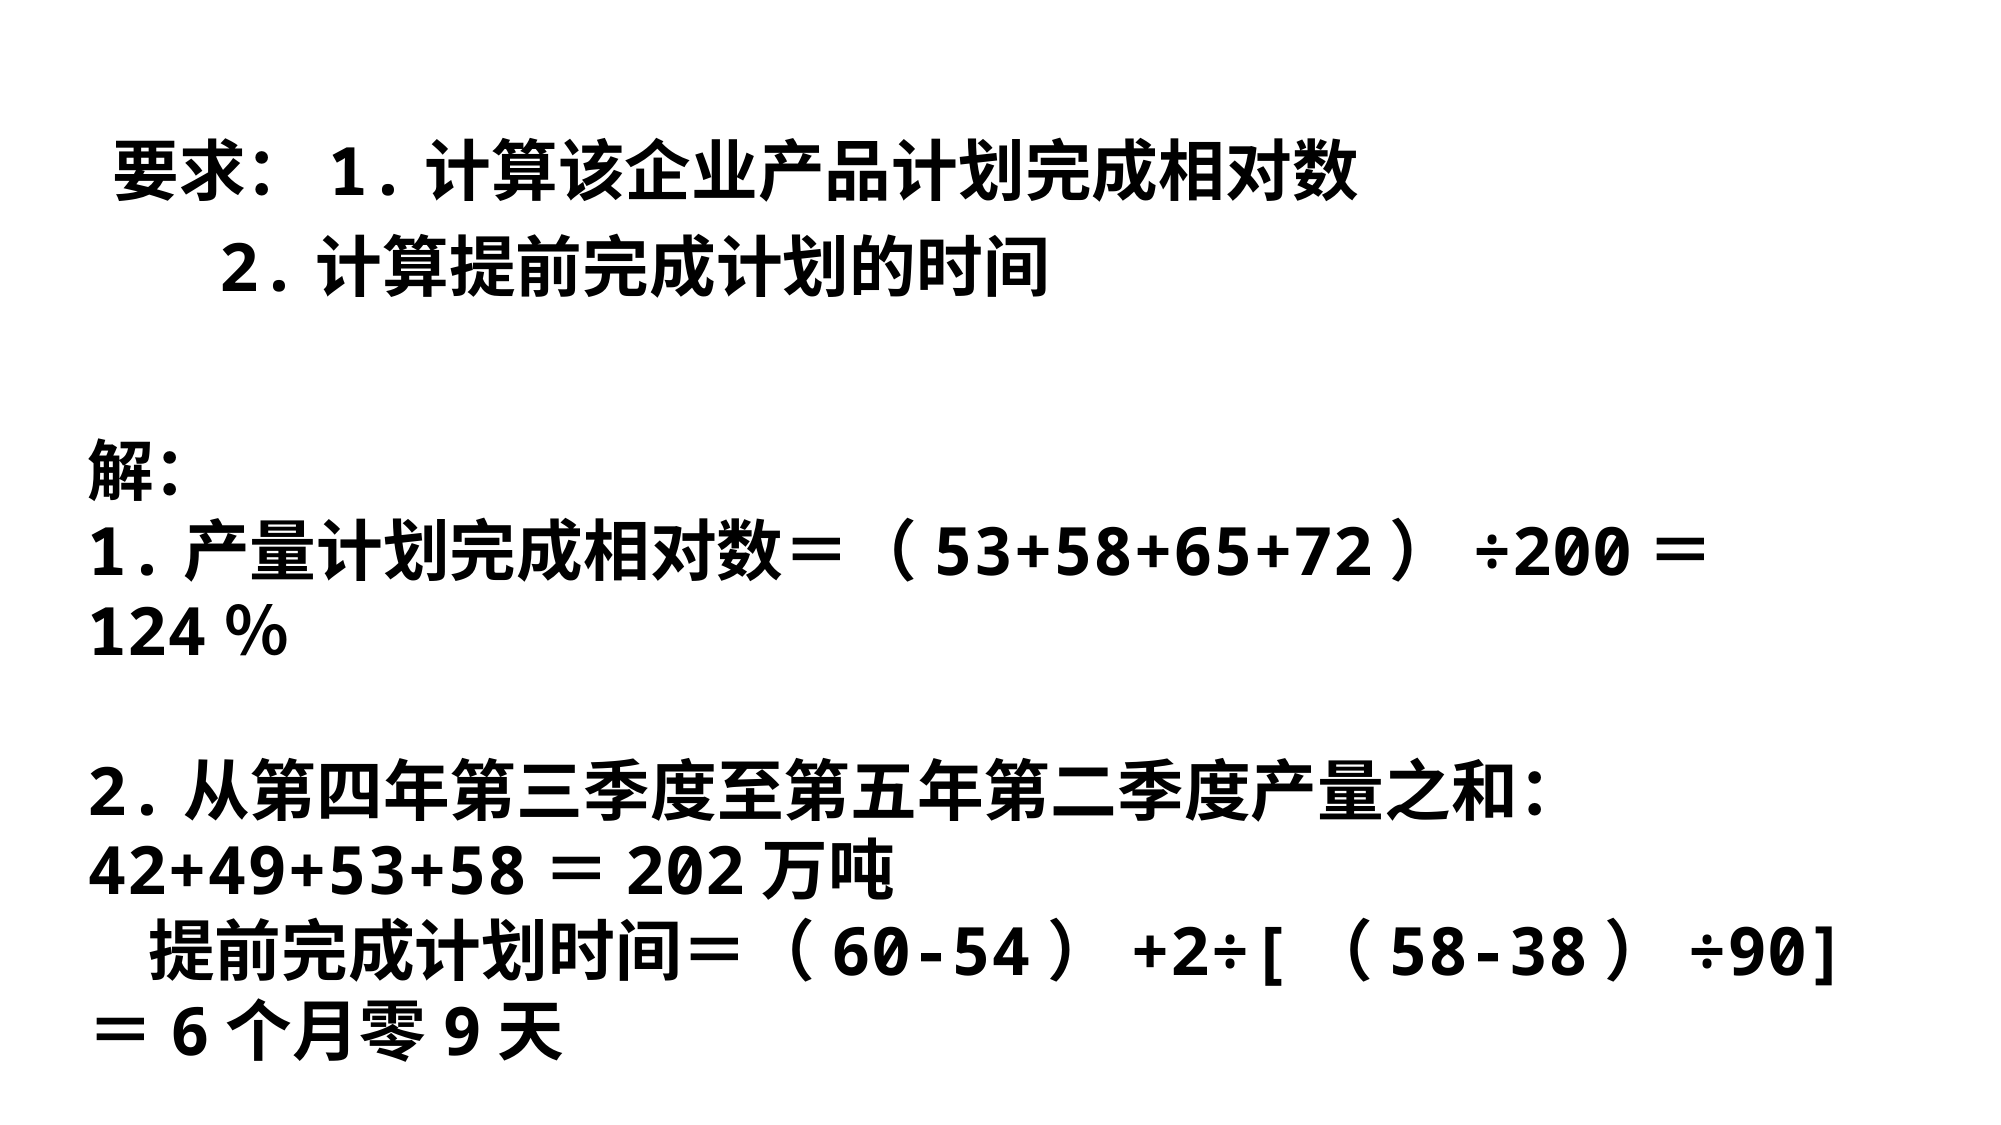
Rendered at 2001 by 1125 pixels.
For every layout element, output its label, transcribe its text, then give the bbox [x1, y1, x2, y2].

text_box 解： 1.产量计划完成相对数＝（53+58+65+72）÷200＝124％ 2.从第四年第三季度至第五年第二季度产量之和：42+49+53+58＝202万吨 提前完成计划时间＝（60-54）+2÷[（58-38）÷90]＝6个月零9天 [72, 421, 1888, 1076]
title 要求：1.计算该企业产品计划完成相对数 2.计算提前完成计划的时间 [97, 163, 1843, 421]
